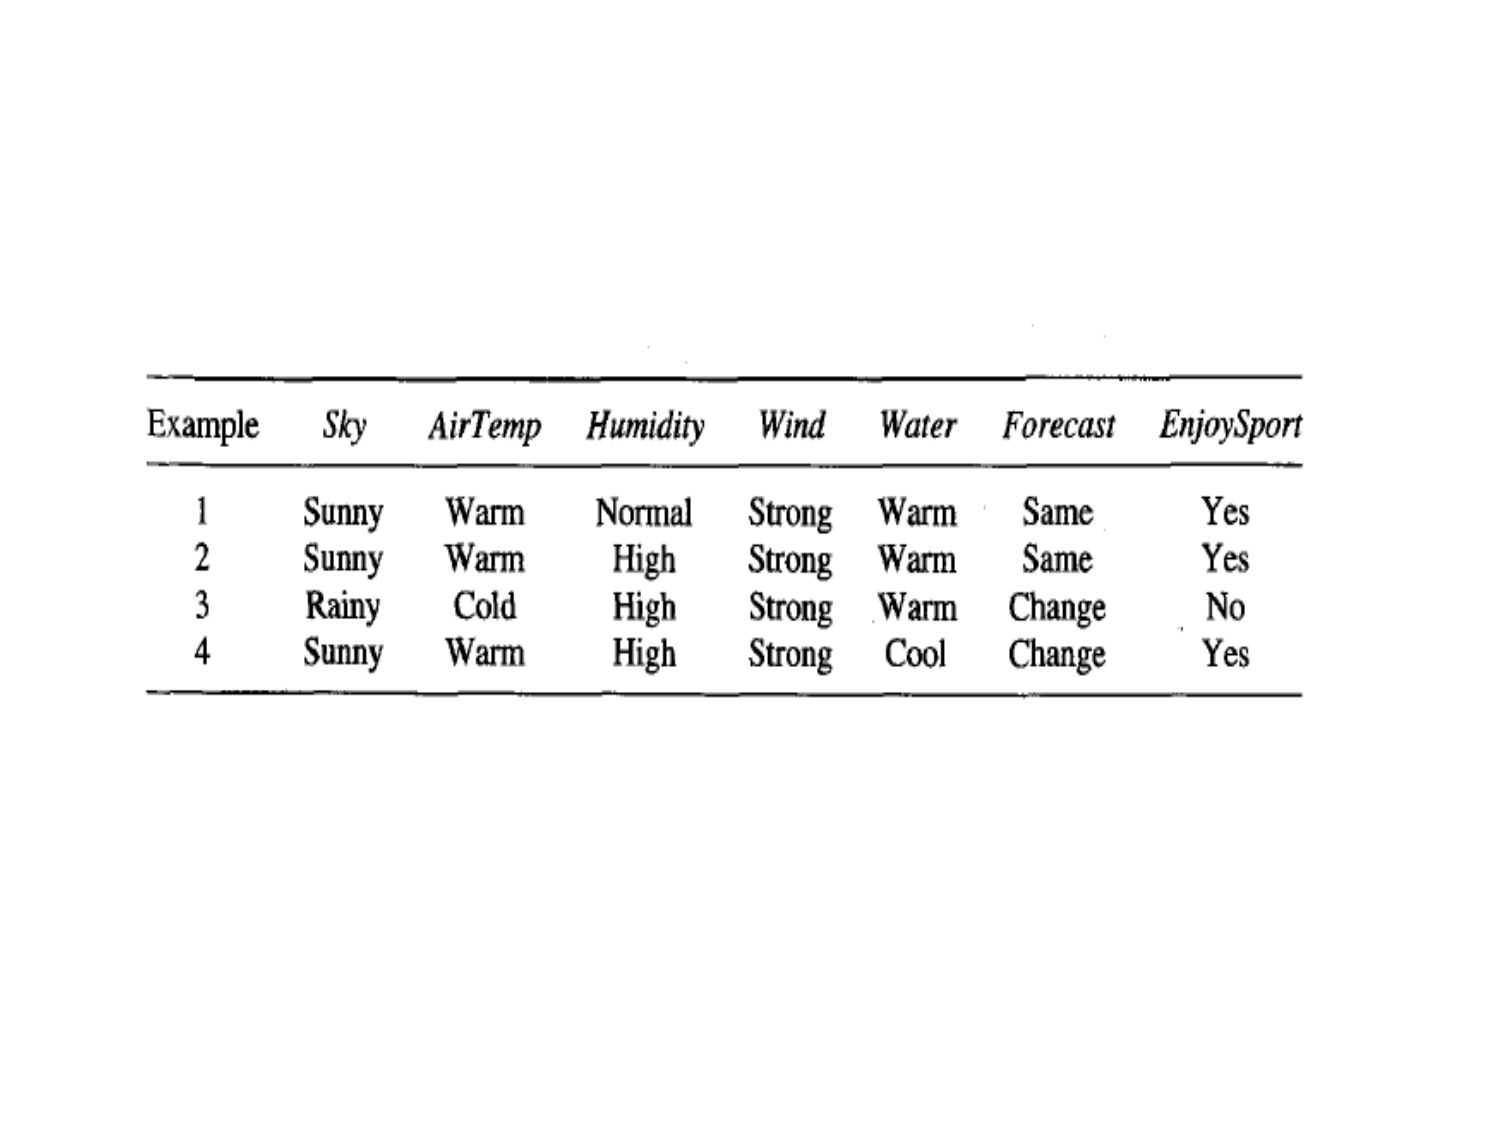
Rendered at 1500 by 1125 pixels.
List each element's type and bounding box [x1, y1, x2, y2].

picture [123, 314, 1353, 729]
